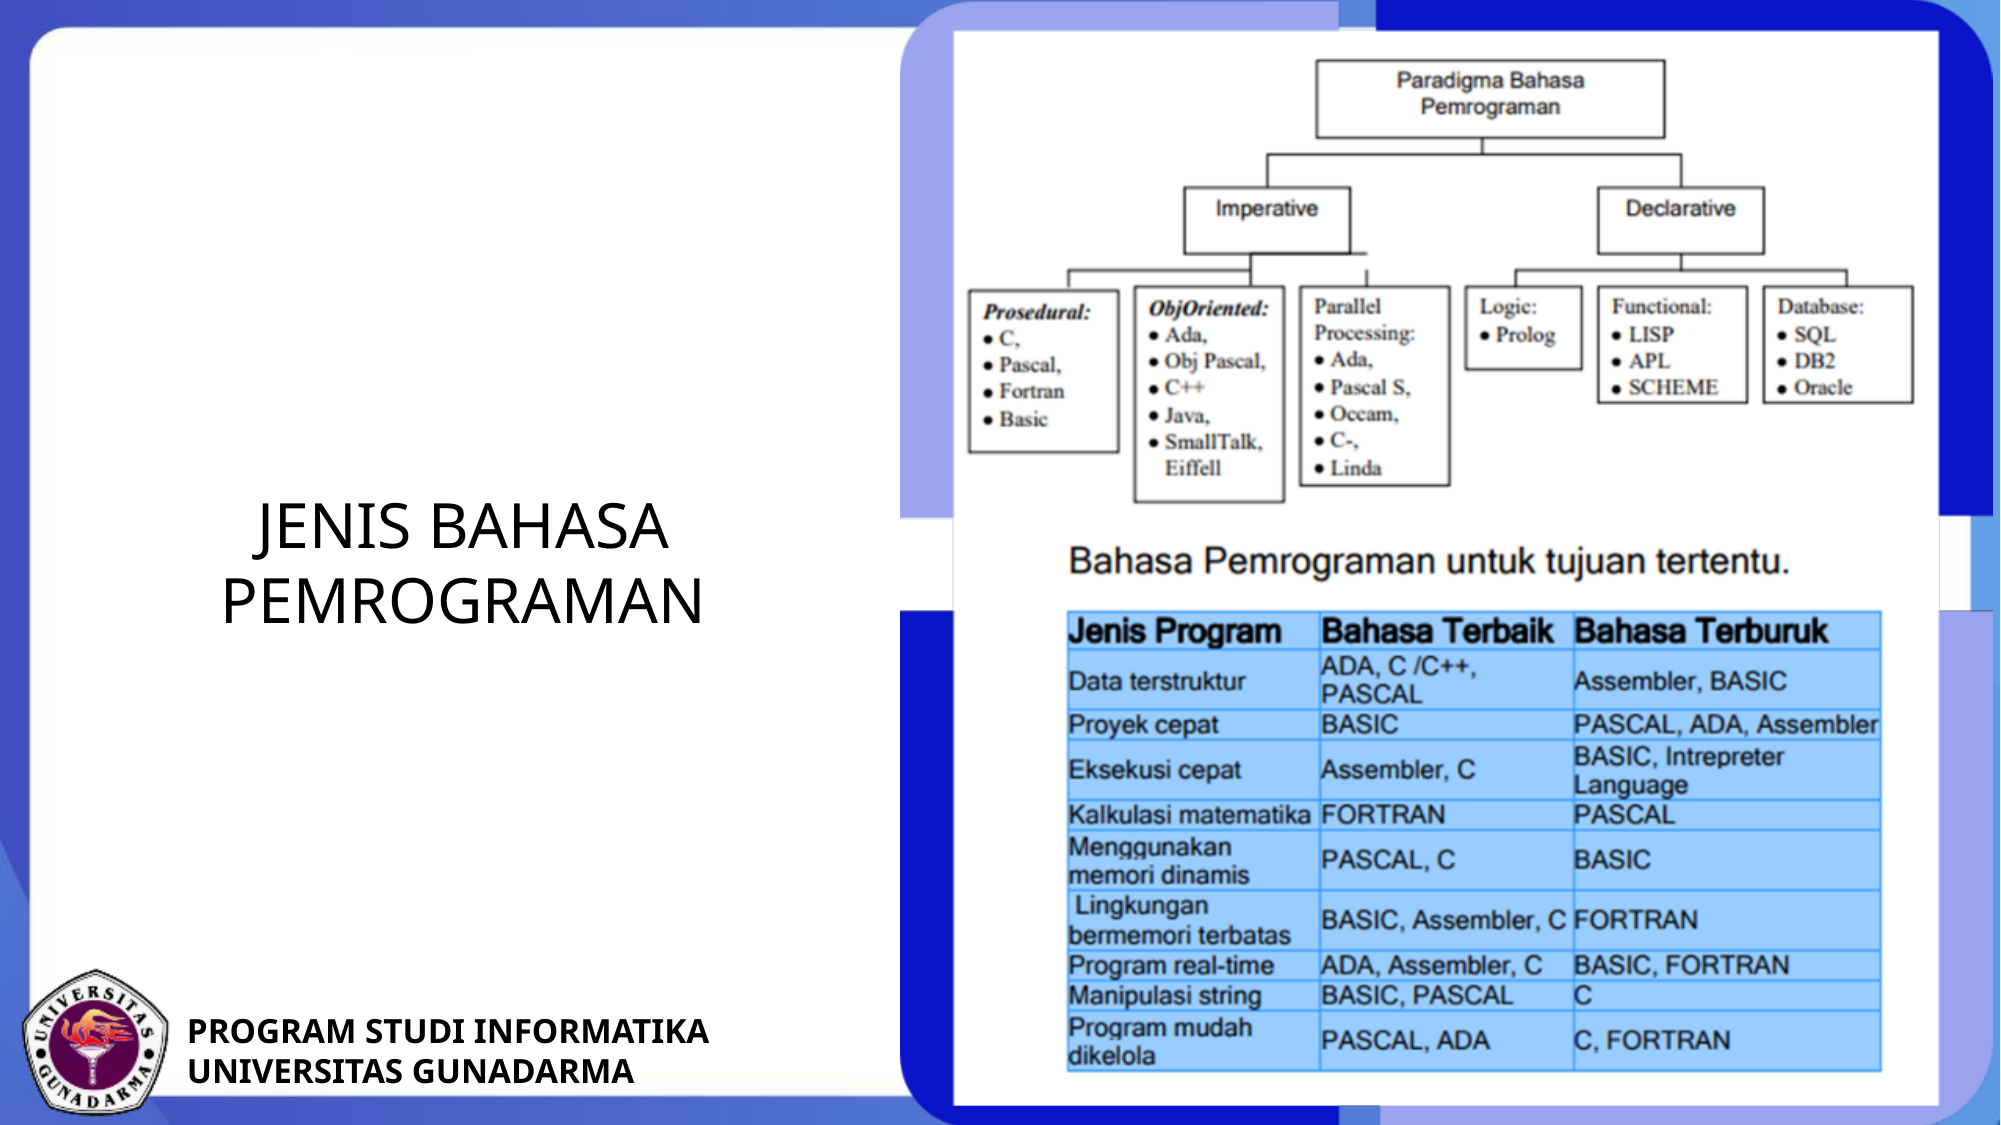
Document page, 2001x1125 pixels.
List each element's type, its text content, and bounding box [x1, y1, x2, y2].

picture [0, 0, 2001, 1125]
text_box JENIS BAHASA PEMROGRAMAN [167, 479, 760, 644]
